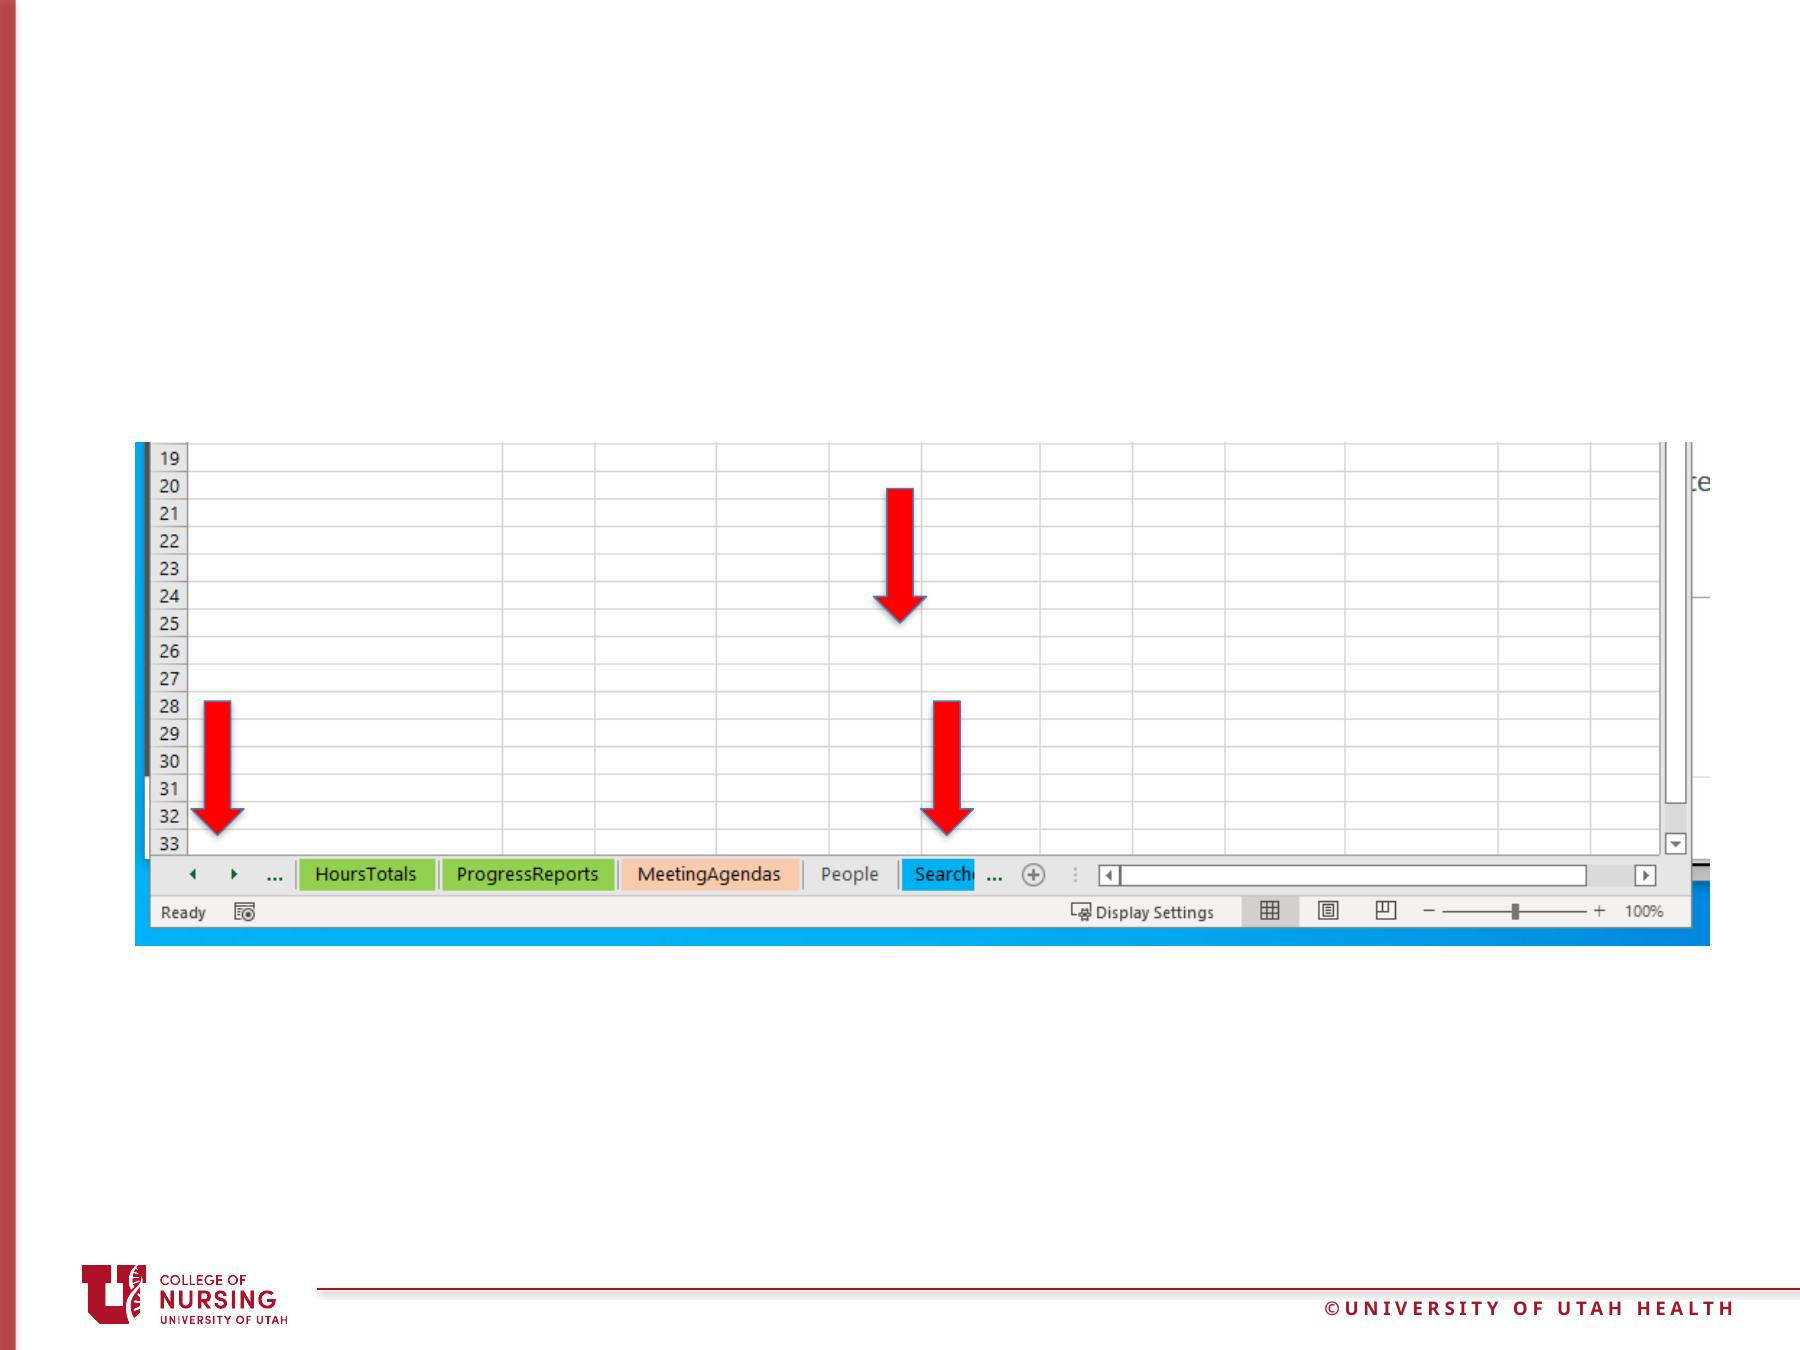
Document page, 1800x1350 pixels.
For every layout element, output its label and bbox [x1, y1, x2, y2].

list [135, 442, 1711, 946]
picture [82, 1265, 287, 1324]
